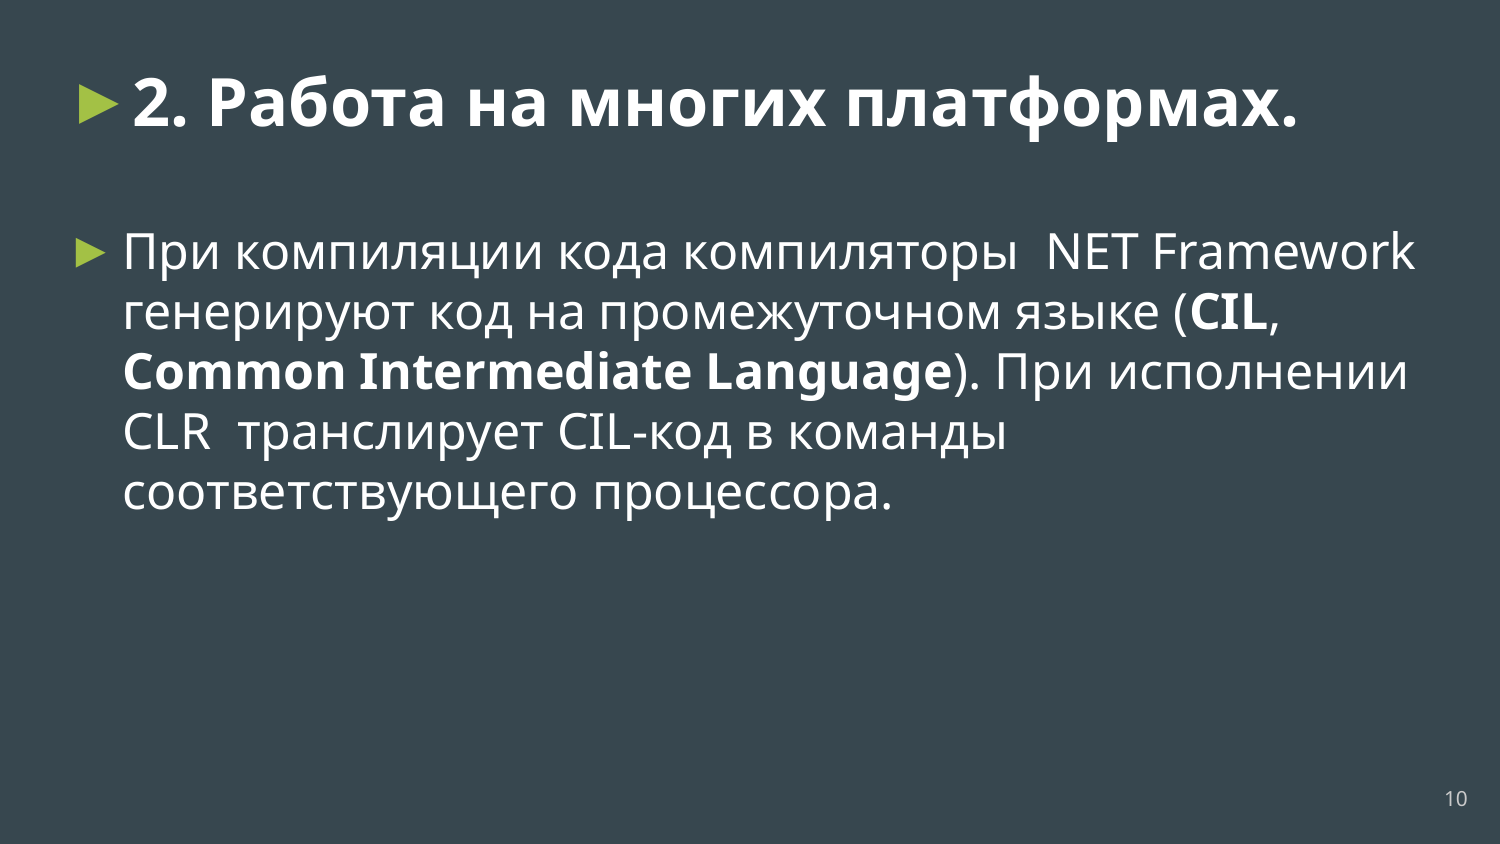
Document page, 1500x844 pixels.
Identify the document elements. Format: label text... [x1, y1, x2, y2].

slide_number ‹#› [1392, 767, 1483, 833]
list 2. Работа на многих платформах. При компиляции кода компиляторы NET Framework генерируют код на промежуточном языке (CIL, Common Intermediate Language). При исполнении CLR транслирует CIL-код в команды соответствующего процессора. [51, 44, 1449, 668]
